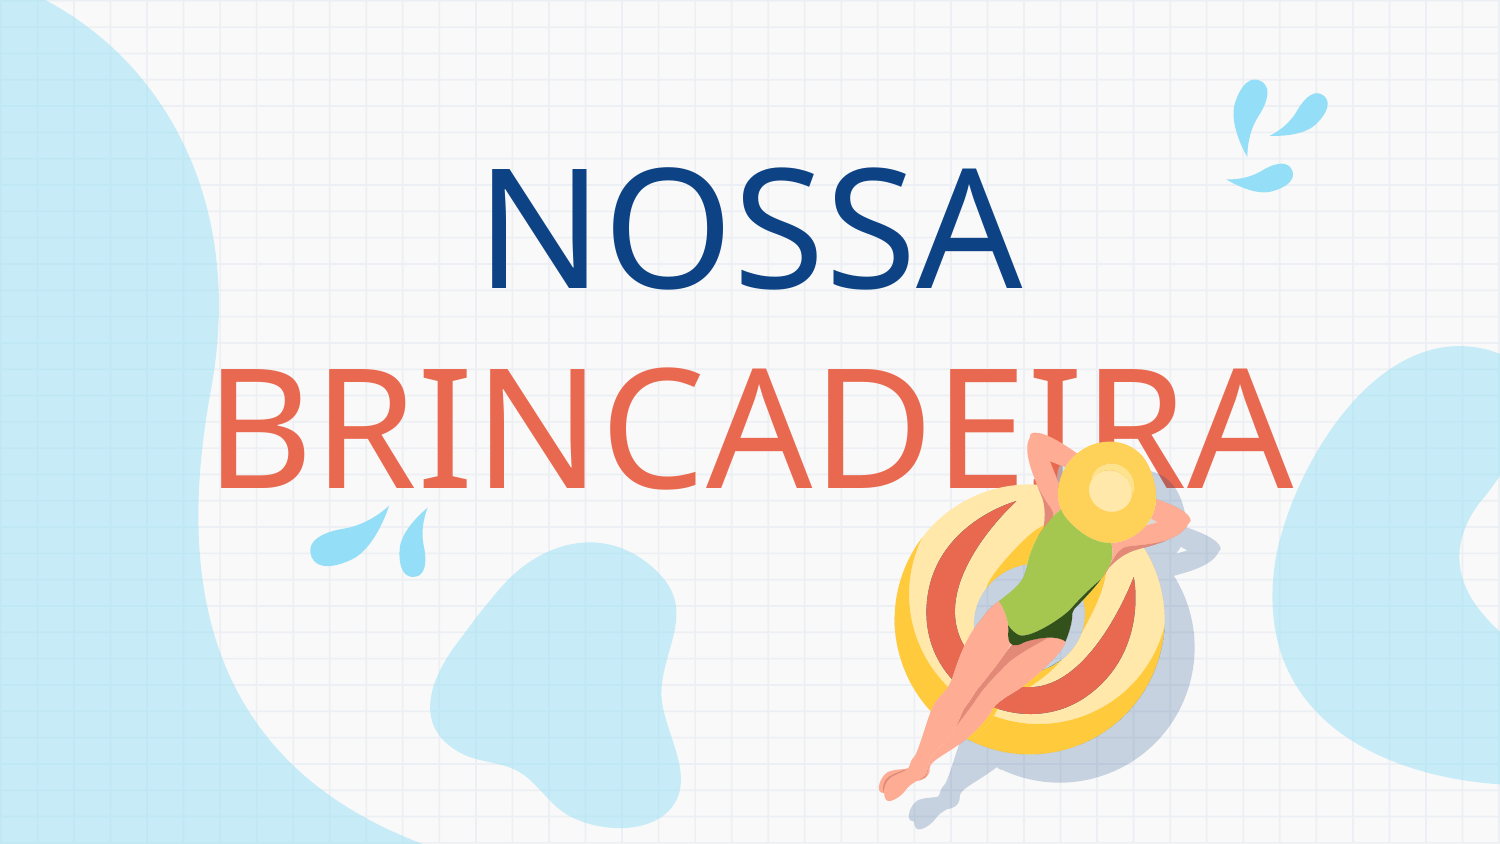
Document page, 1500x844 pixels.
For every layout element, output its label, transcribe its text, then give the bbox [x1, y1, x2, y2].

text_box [886, 431, 1202, 844]
title NOSSA BRINCADEIRA [175, 125, 1383, 520]
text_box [312, 510, 456, 593]
text_box [1272, 346, 1500, 785]
text_box [0, 0, 423, 844]
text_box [1202, 76, 1342, 201]
text_box [430, 542, 681, 829]
